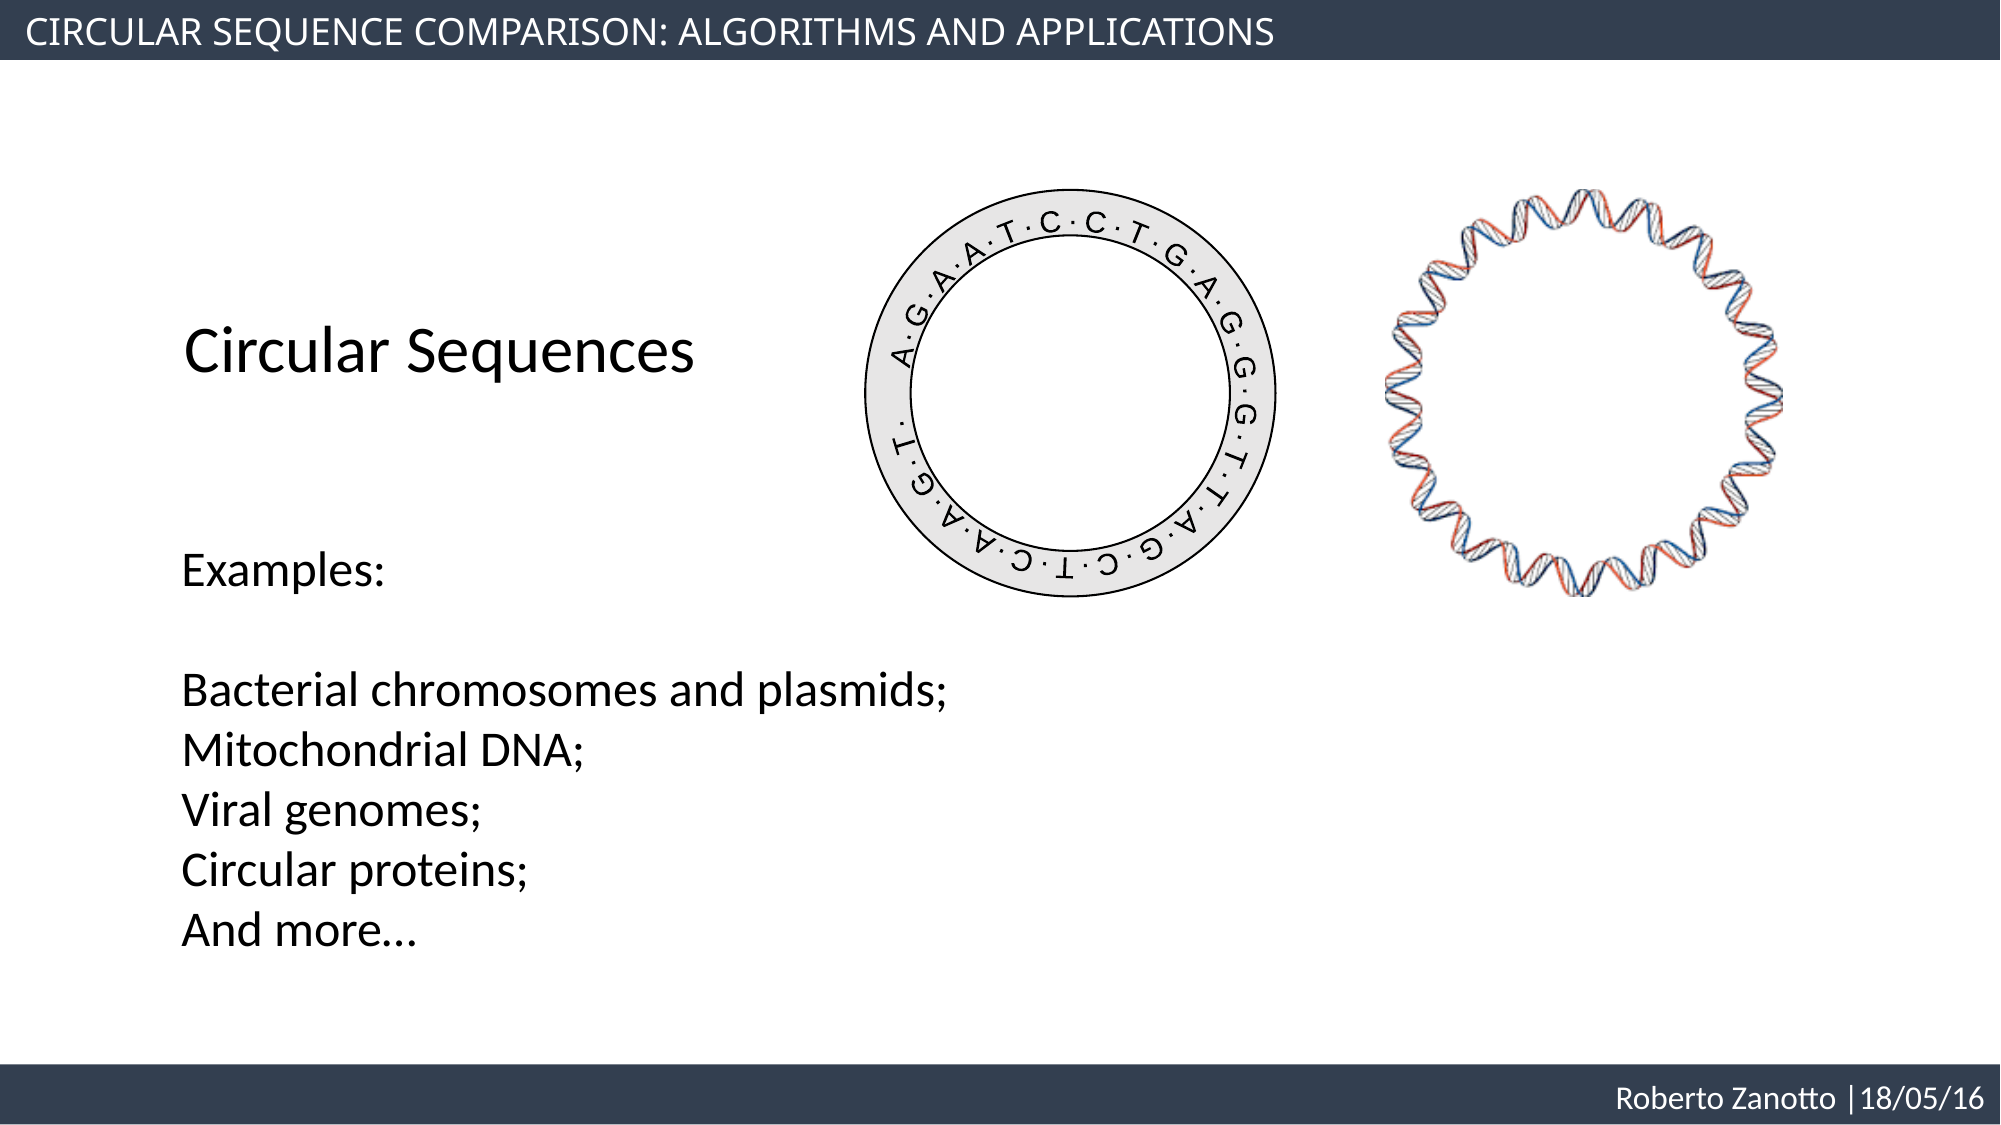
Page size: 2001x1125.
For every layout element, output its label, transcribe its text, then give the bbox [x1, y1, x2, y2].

text_box Circular Sequences [169, 298, 712, 394]
text_box CIRCULAR SEQUENCE COMPARISON: ALGORITHMS AND APPLICATIONS [0, 0, 2000, 60]
text_box [865, 189, 1276, 528]
text_box Examples: Bacterial chromosomes and plasmids; Mitochondrial DNA; Viral genomes; Circular proteins; And more… [166, 528, 1834, 964]
text_box Roberto Zanotto |18/05/16 [0, 1064, 2000, 1125]
picture [1385, 189, 1783, 597]
